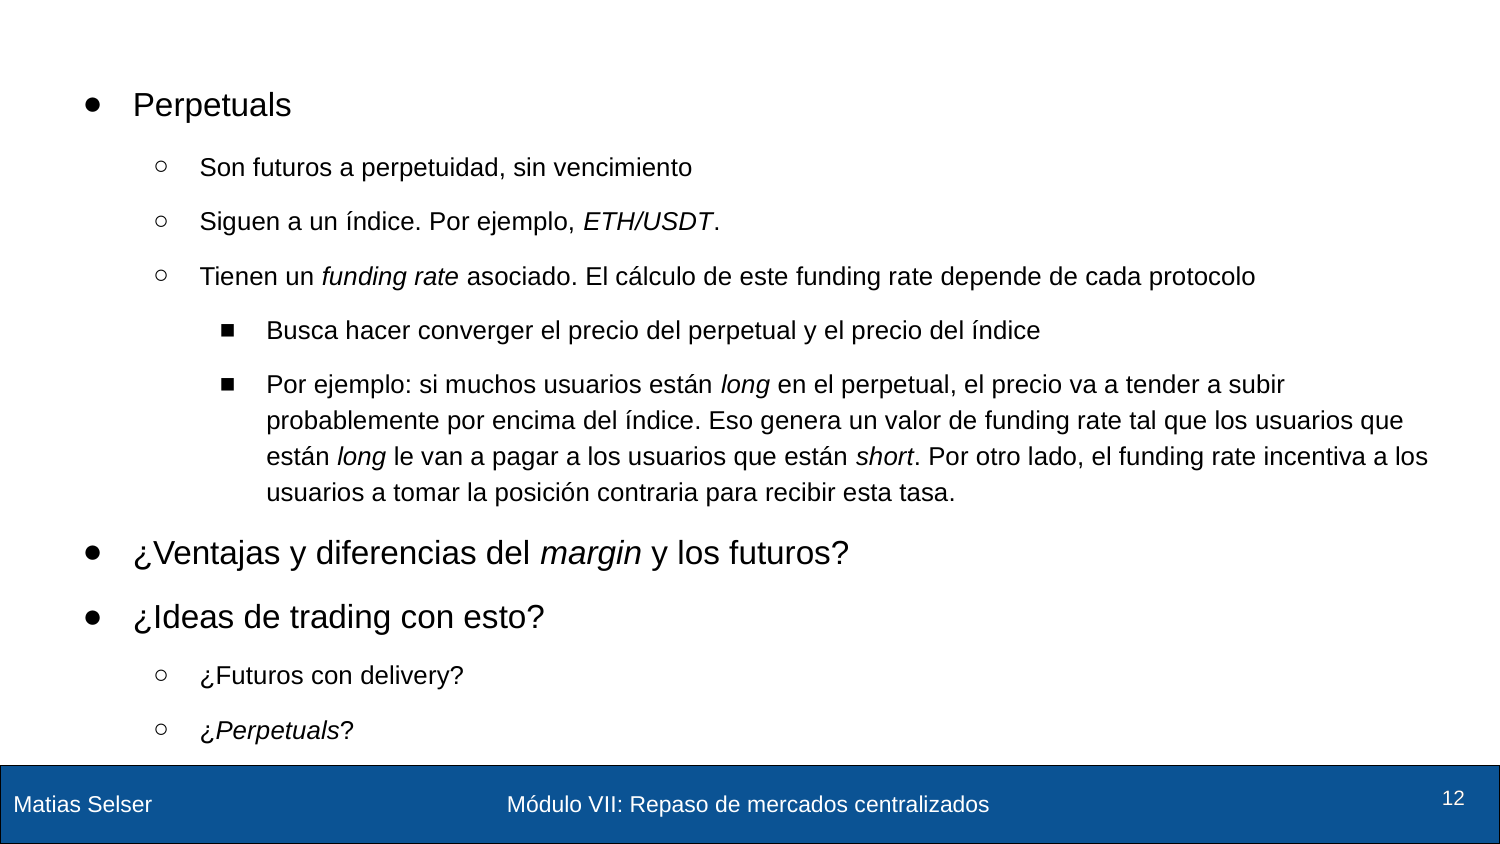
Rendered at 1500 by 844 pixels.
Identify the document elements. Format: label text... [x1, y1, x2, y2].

title Módulo VII: Repaso de mercados centralizados [0, 764, 1499, 843]
list Perpetuals Son futuros a perpetuidad, sin vencimiento Siguen a un índice. Por ejemplo, ETH/USDT. Tienen un funding rate asociado. El cálculo de este funding rate depende de cada protocolo Busca hacer converger el precio del perpetual y el precio del índice Por ejemplo: si muchos usuarios están long en el perpetual, el precio va a tender a subir probablemente por encima del índice. Eso genera un valor de funding rate tal que los usuarios que están long le van a pagar a los usuarios que están short. Por otro lado, el funding rate incentiva a los usuarios a tomar la posición contraria para recibir esta tasa. ¿Ventajas y diferencias del margin y los futuros? ¿Ideas de trading con esto? ¿Futuros con delivery? ¿Perpetuals? [51, 62, 1480, 765]
slide_number ‹#› [1389, 765, 1480, 830]
